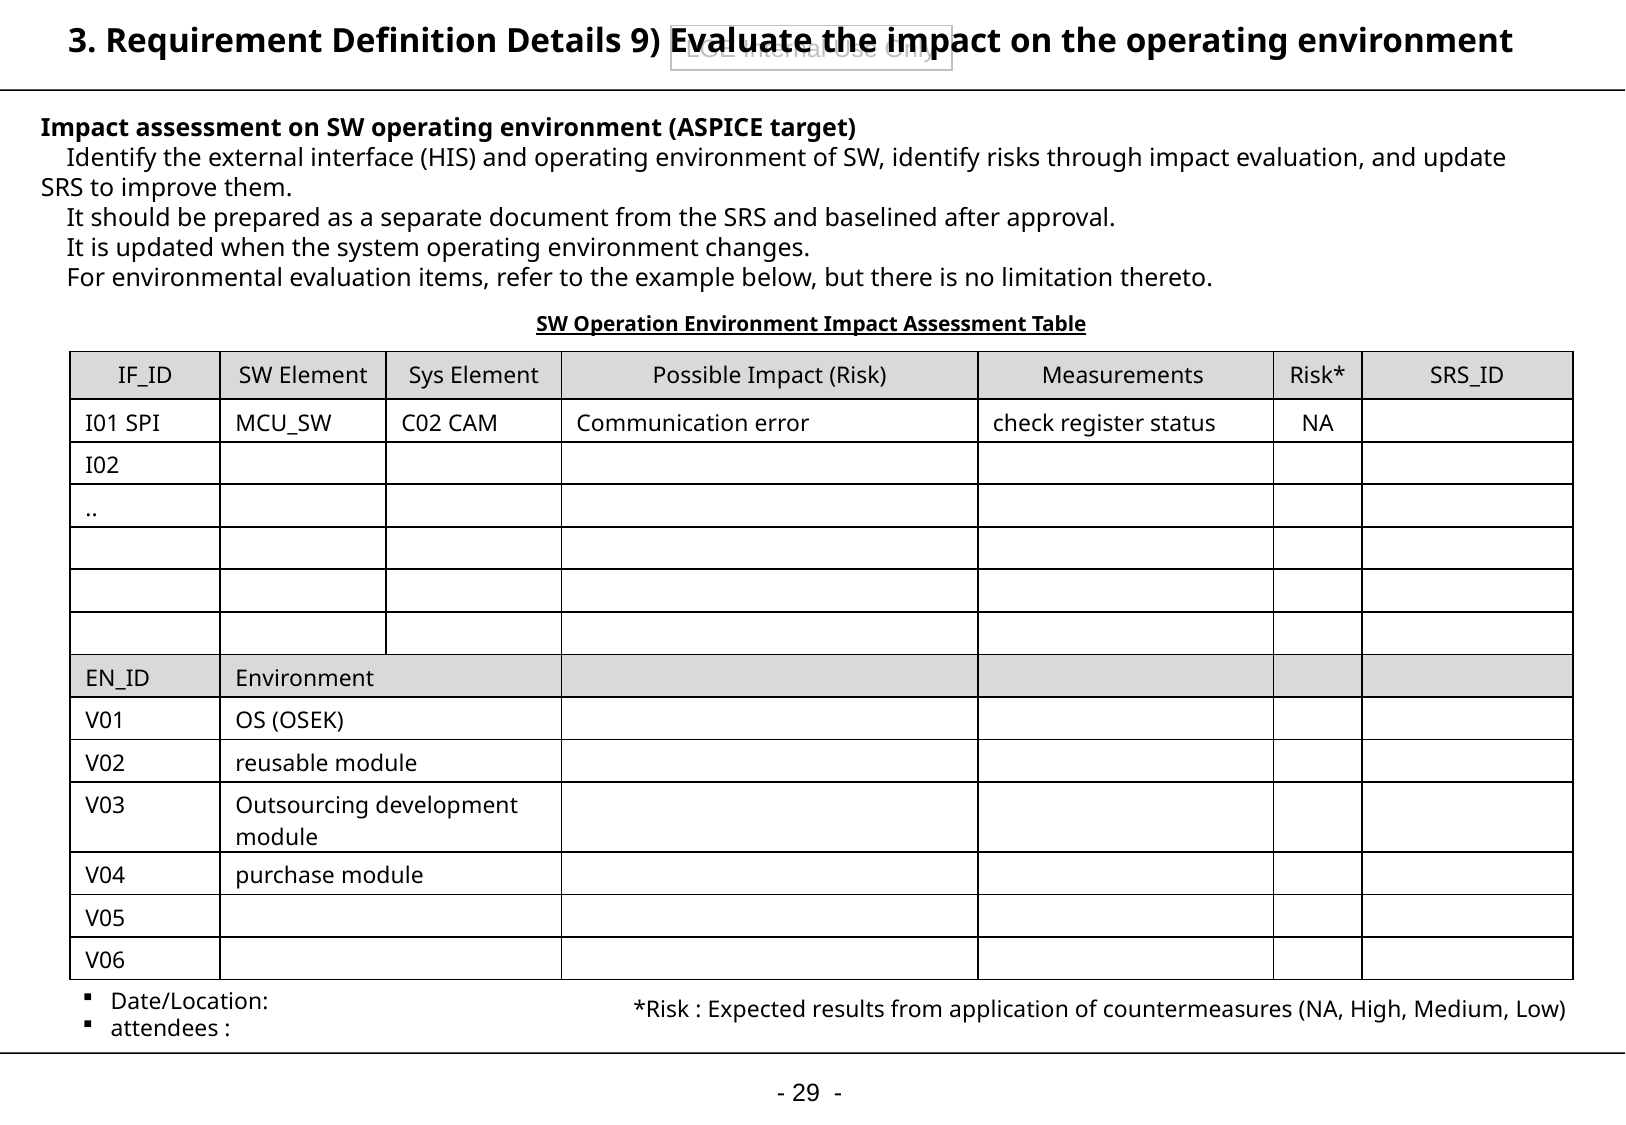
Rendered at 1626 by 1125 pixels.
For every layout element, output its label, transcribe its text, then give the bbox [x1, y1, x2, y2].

table_cell Environment [221, 655, 561, 696]
table_cell [1363, 895, 1572, 936]
table_cell [562, 570, 977, 611]
table_cell [979, 853, 1273, 894]
table_cell [1363, 485, 1572, 526]
table_cell [1274, 528, 1361, 568]
table_cell [1363, 740, 1572, 781]
table_cell [562, 740, 977, 781]
table_header IF_ID [71, 352, 219, 398]
table_cell [1274, 443, 1361, 483]
table_cell [1363, 443, 1572, 483]
table_cell [71, 570, 219, 611]
table_cell I02 [71, 443, 219, 483]
table_cell [979, 783, 1273, 851]
table_cell V05 [71, 895, 219, 936]
table_cell [221, 443, 385, 483]
table_cell [562, 895, 977, 936]
table_cell NA [1274, 400, 1361, 441]
table_cell [562, 698, 977, 739]
table_cell [1274, 740, 1361, 781]
table_cell OS (OSEK) [221, 698, 561, 739]
table_cell [1274, 655, 1361, 696]
table_cell [1363, 783, 1572, 851]
table_cell [562, 853, 977, 894]
table_cell [71, 528, 219, 568]
table_cell [1363, 698, 1572, 739]
table_cell [1363, 613, 1572, 654]
table_cell [387, 443, 561, 483]
table_cell [221, 938, 561, 979]
table_cell [387, 570, 561, 611]
table_cell [979, 613, 1273, 654]
title 3. Requirement Definition Details 9) Evaluate the impact on the operating environment [53, 11, 1608, 84]
text_box Impact assessment on SW operating environment (ASPICE target) Identify the external interface (HIS) and operating environment of SW, identify risks through impact evaluation, and update SRS to improve them. It should be prepared as a separate document from the SRS and baselined after approval. It is updated when the system operating environment changes. For environmental evaluation items, refer to the example below, but there is no limitation thereto. [25, 104, 1558, 299]
table_cell [221, 895, 561, 936]
table_cell [1363, 528, 1572, 568]
text_box SW Operation Environment Impact Assessment Table [521, 303, 1102, 343]
table_cell [1274, 895, 1361, 936]
table_cell [562, 613, 977, 654]
table_cell EN_ID [71, 655, 219, 696]
table_cell [1363, 938, 1572, 979]
table_cell [979, 740, 1273, 781]
table_header Risk* [1274, 352, 1361, 398]
table_cell [1274, 698, 1361, 739]
table_cell V01 [71, 698, 219, 739]
table_cell V03 [71, 783, 219, 851]
table_cell check register status [979, 400, 1273, 441]
table_cell [562, 528, 977, 568]
table_cell [221, 485, 385, 526]
table_cell .. [71, 485, 219, 526]
table_cell [387, 528, 561, 568]
table_cell [1363, 853, 1572, 894]
table_cell V04 [71, 853, 219, 894]
table_cell [387, 485, 561, 526]
table_cell [979, 698, 1273, 739]
table_cell C02 CAM [387, 400, 561, 441]
table_cell [979, 938, 1273, 979]
table_cell [71, 613, 219, 654]
table_cell V06 [71, 938, 219, 978]
table_cell reusable module [221, 740, 561, 781]
table_cell [562, 485, 977, 526]
table_cell [1274, 938, 1361, 979]
table_cell [1363, 400, 1572, 441]
table_cell [1274, 783, 1361, 851]
table_cell I01 SPI [71, 400, 219, 441]
table_cell MCU_SW [221, 400, 385, 441]
table_cell [1274, 485, 1361, 526]
table_cell V02 [71, 740, 219, 781]
table_cell Communication error [562, 400, 977, 441]
table_cell [562, 938, 977, 979]
table_header Sys Element [387, 352, 561, 398]
table_cell [979, 528, 1273, 568]
table_header SW Element [221, 352, 385, 398]
table_cell [1274, 613, 1361, 654]
table_cell [221, 613, 385, 654]
table_cell [979, 443, 1273, 483]
table_cell [562, 783, 977, 851]
table_cell [979, 570, 1273, 611]
table_cell [562, 443, 977, 483]
table_cell [1363, 655, 1572, 696]
table_cell [221, 528, 385, 568]
table_cell [1274, 853, 1361, 894]
table_cell [979, 895, 1273, 936]
table_header Possible Impact (Risk) [562, 352, 977, 398]
table_cell [979, 485, 1273, 526]
text_box *Risk : Expected results from application of countermeasures (NA, High, Medium, Low) [618, 986, 1583, 1030]
table_header SRS_ID [1363, 352, 1572, 398]
table_cell [221, 570, 385, 611]
table_cell [387, 613, 561, 654]
table_cell [1363, 570, 1572, 611]
table_cell [979, 655, 1273, 696]
table_cell [1274, 570, 1361, 611]
table_cell [562, 655, 977, 696]
text_box Date/Location: attendees : [67, 978, 284, 1049]
table_cell purchase module [221, 853, 561, 894]
table_header Measurements [979, 352, 1273, 398]
table_cell Outsourcing development module [221, 783, 561, 851]
